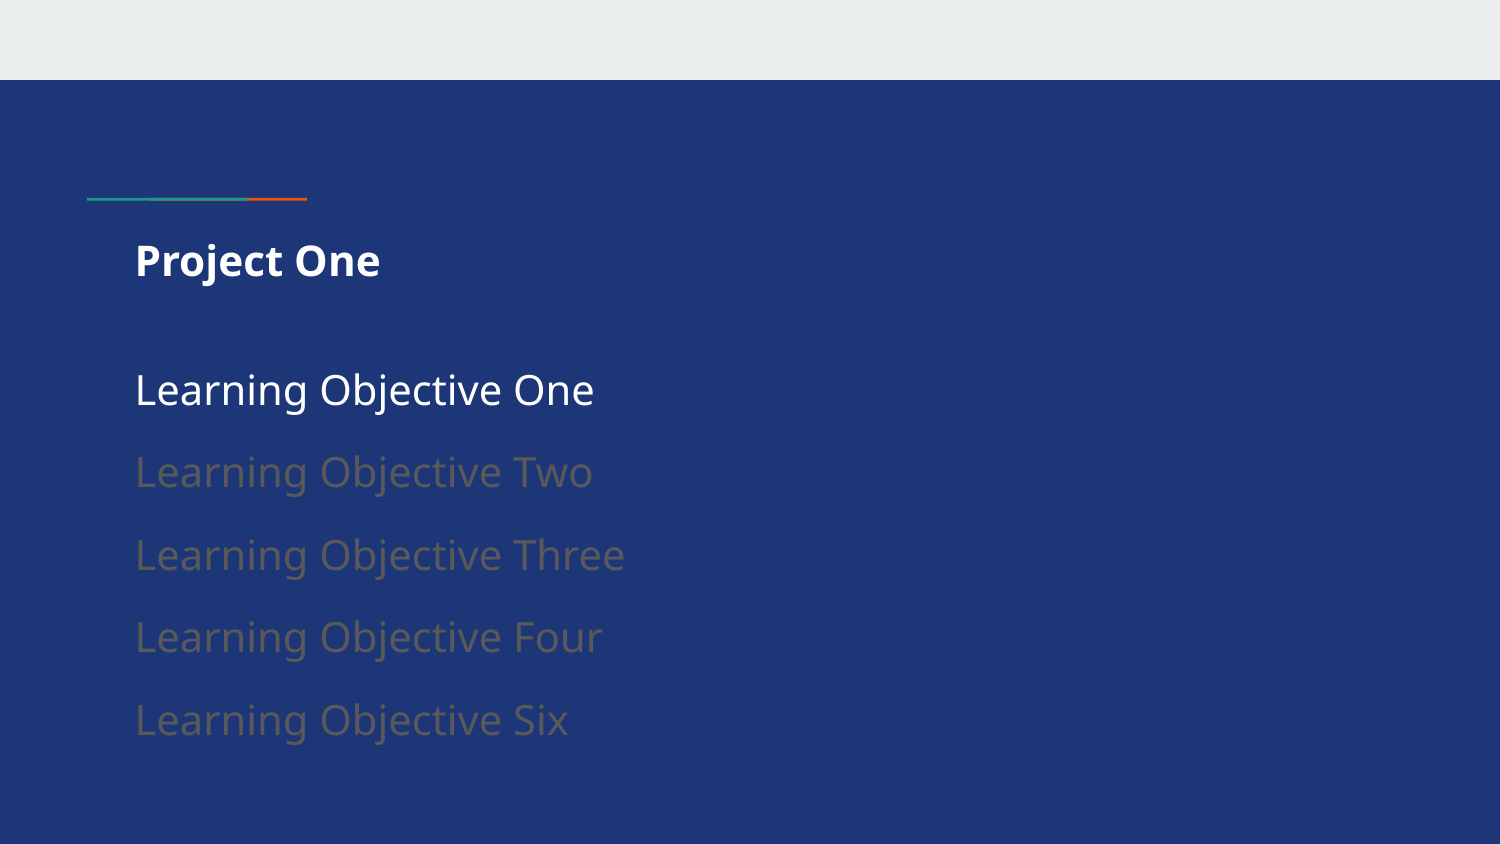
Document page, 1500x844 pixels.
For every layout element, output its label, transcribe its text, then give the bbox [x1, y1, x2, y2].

title Project One [119, 216, 1381, 305]
list Learning Objective One Learning Objective Two Learning Objective Three Learning Objective Four Learning Objective Six [119, 341, 1381, 798]
